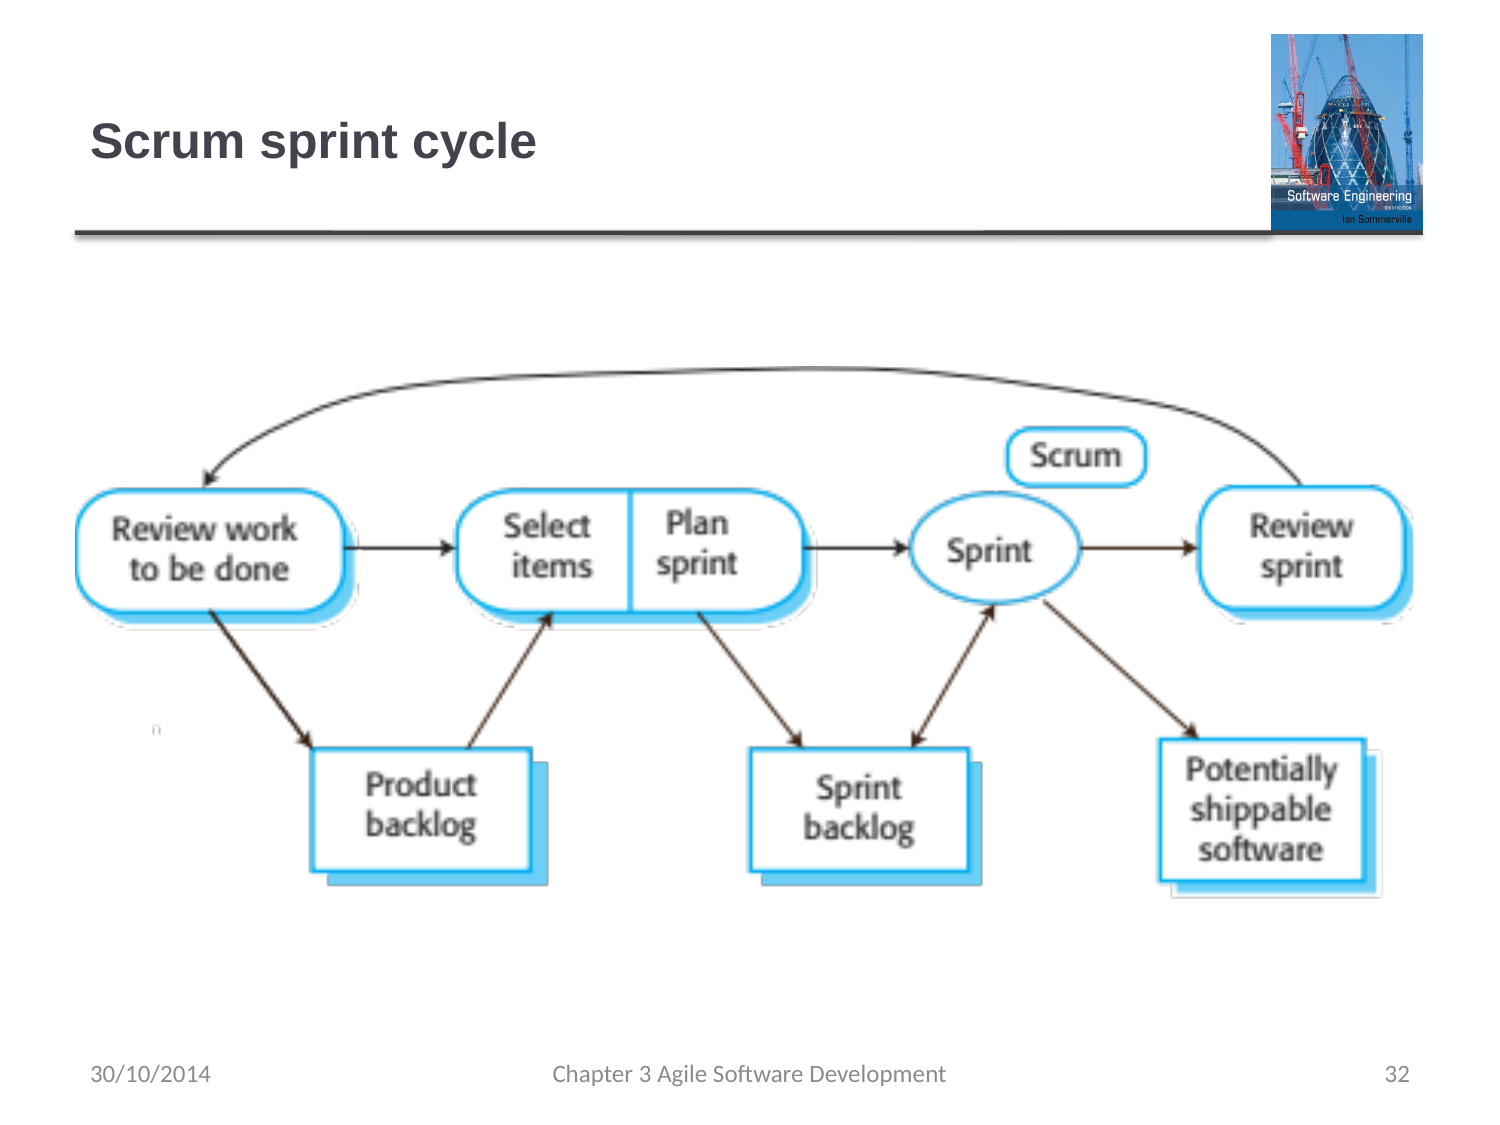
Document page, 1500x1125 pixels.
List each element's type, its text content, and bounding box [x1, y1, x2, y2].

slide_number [75, 1042, 425, 1103]
picture [74, 366, 1414, 903]
picture [1271, 34, 1423, 230]
footer Chapter 3 Agile Software Development [512, 1042, 988, 1103]
slide_number 32 [1074, 1042, 1425, 1103]
title Scrum sprint cycle [74, 44, 1272, 233]
